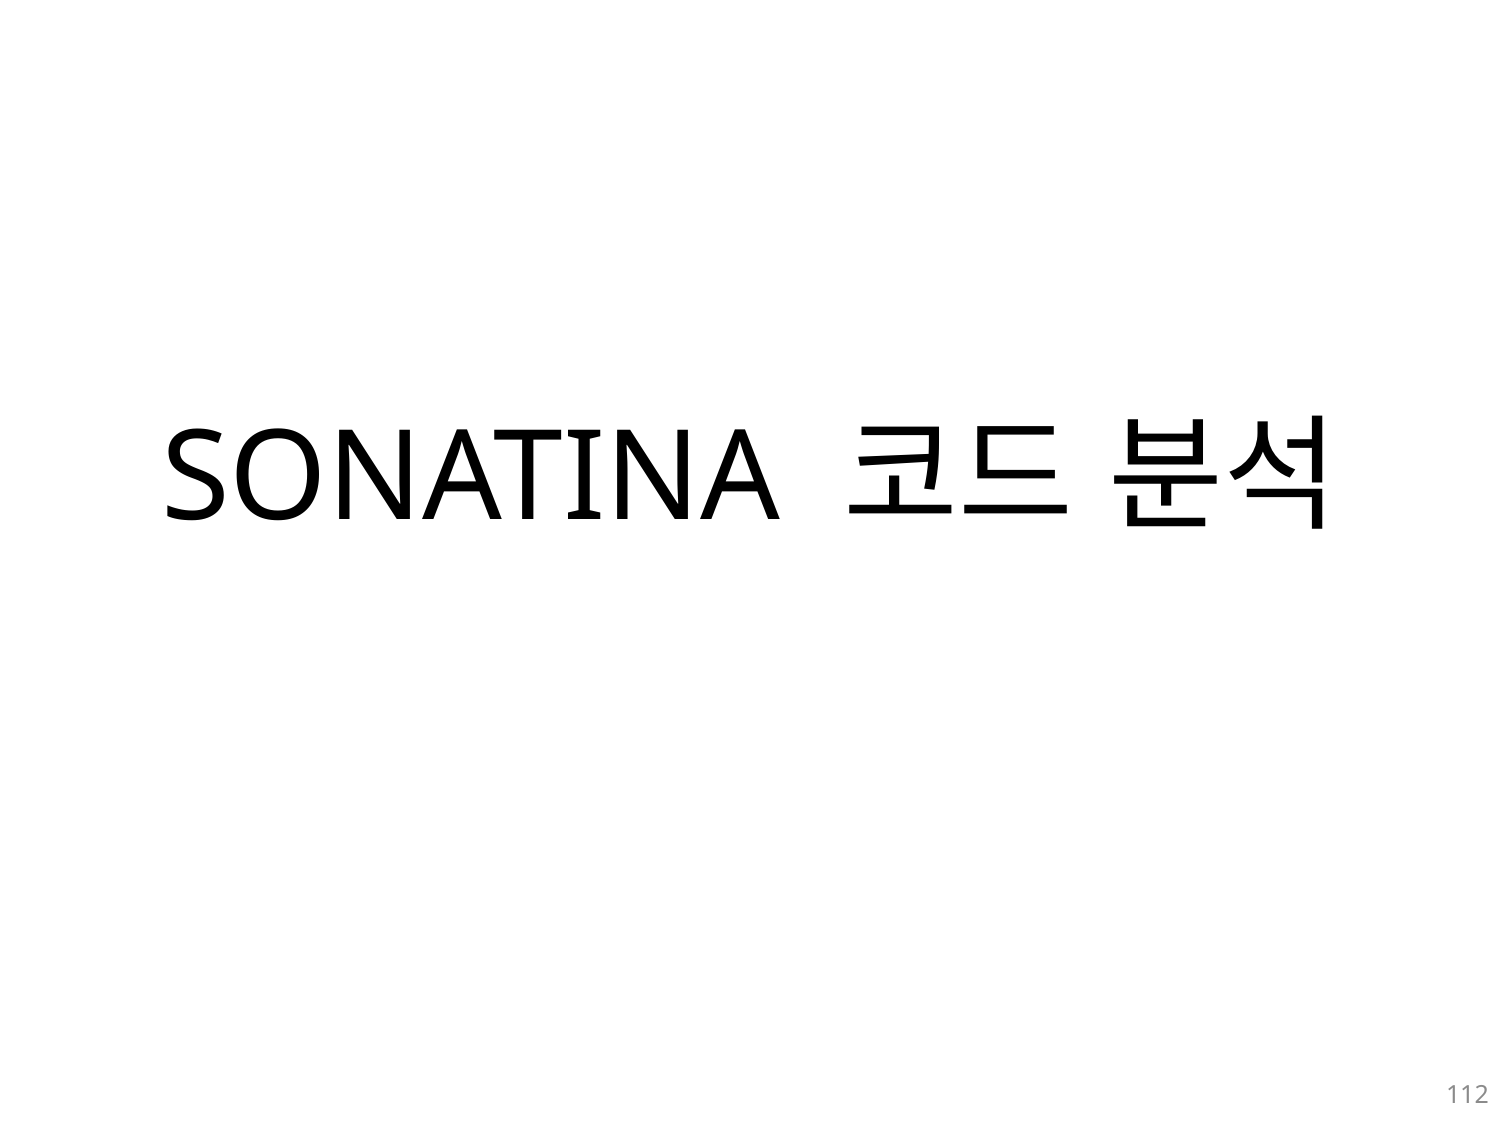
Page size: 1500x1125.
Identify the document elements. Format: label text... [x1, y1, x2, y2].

title SONATINA 코드 분석 [112, 349, 1388, 591]
slide_number 112 [1153, 1065, 1500, 1125]
